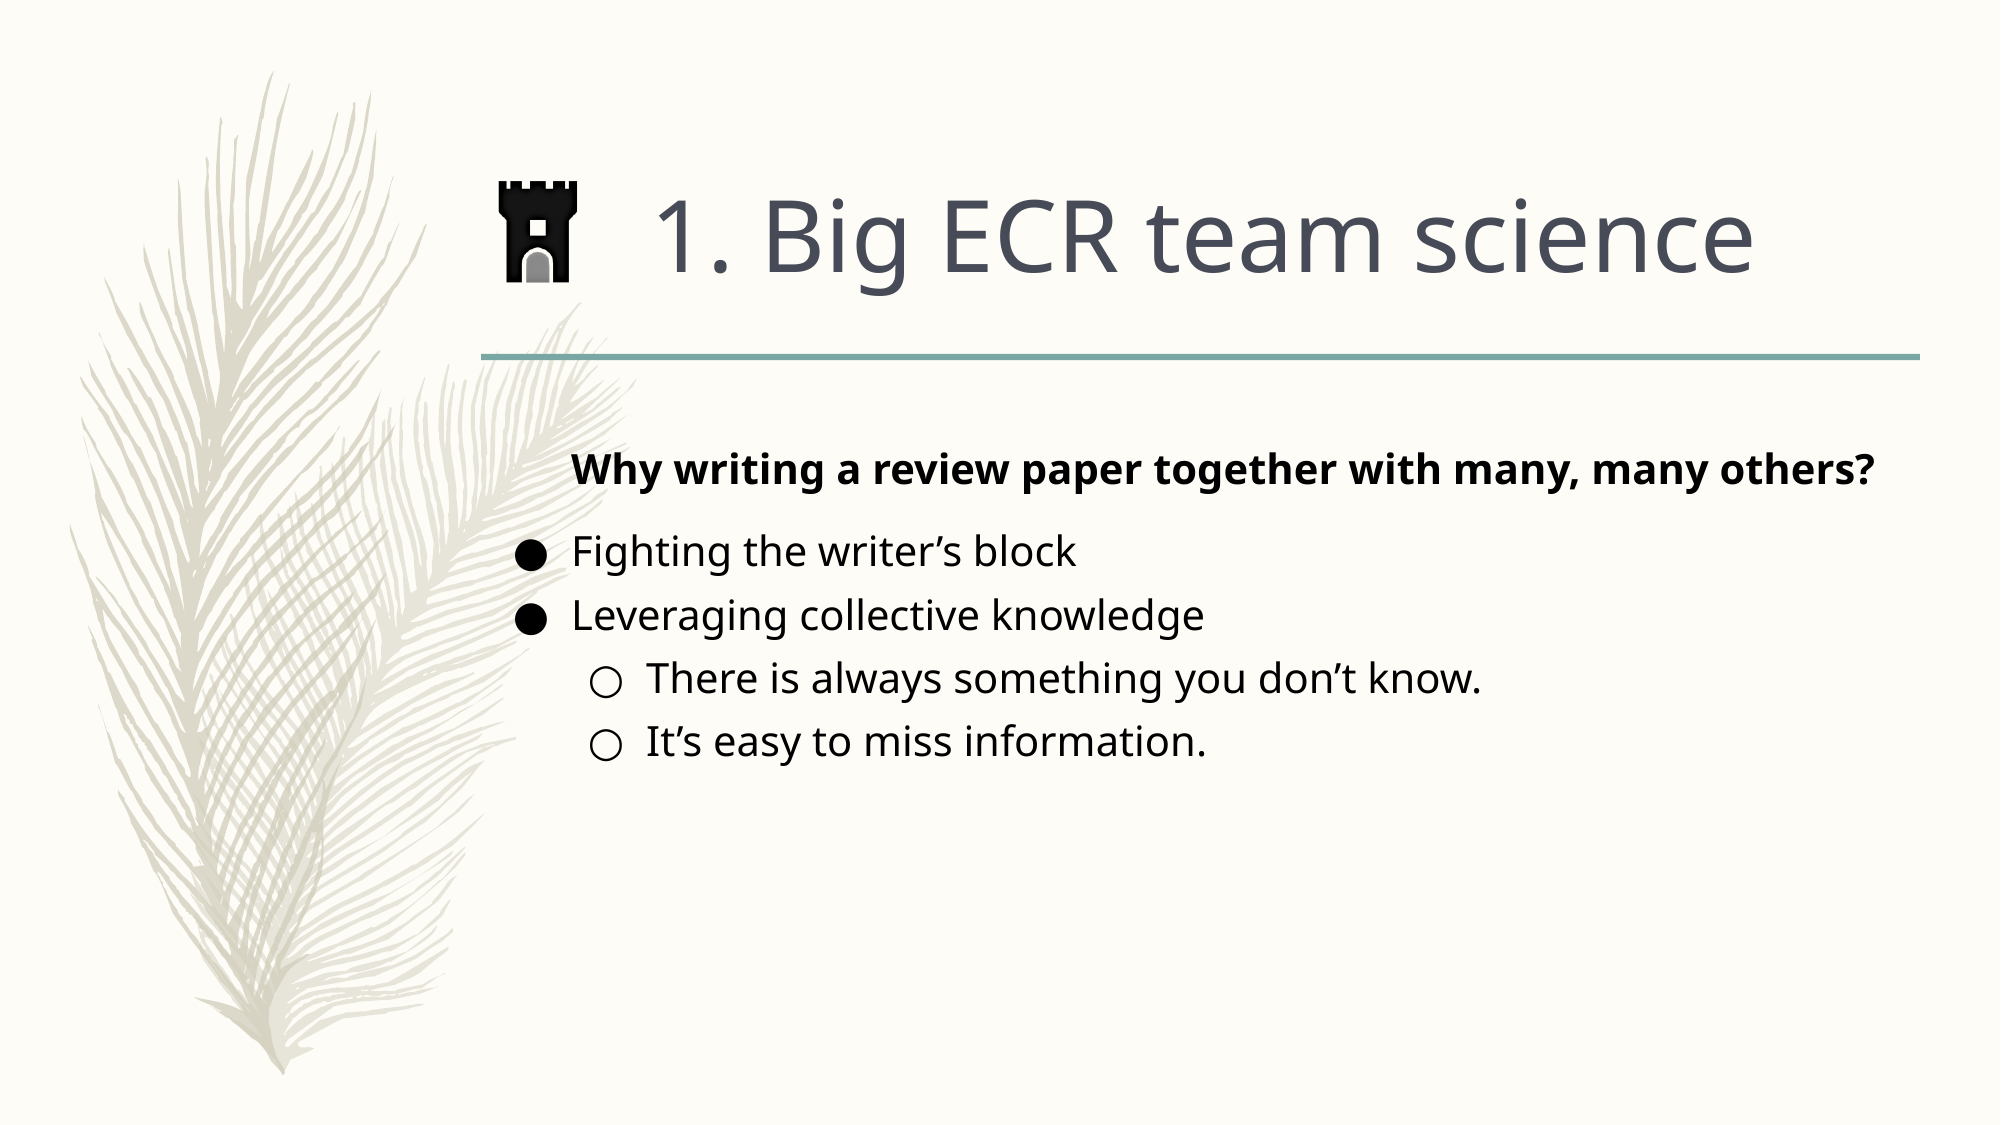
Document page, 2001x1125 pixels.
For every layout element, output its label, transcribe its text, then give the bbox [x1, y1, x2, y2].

list Why writing a review paper together with many, many others? Fighting the writer’s block Leveraging collective knowledge There is always something you don’t know. It’s easy to miss information. [481, 349, 1920, 1065]
picture [482, 171, 596, 286]
title 1. Big ECR team science [635, 157, 1920, 349]
